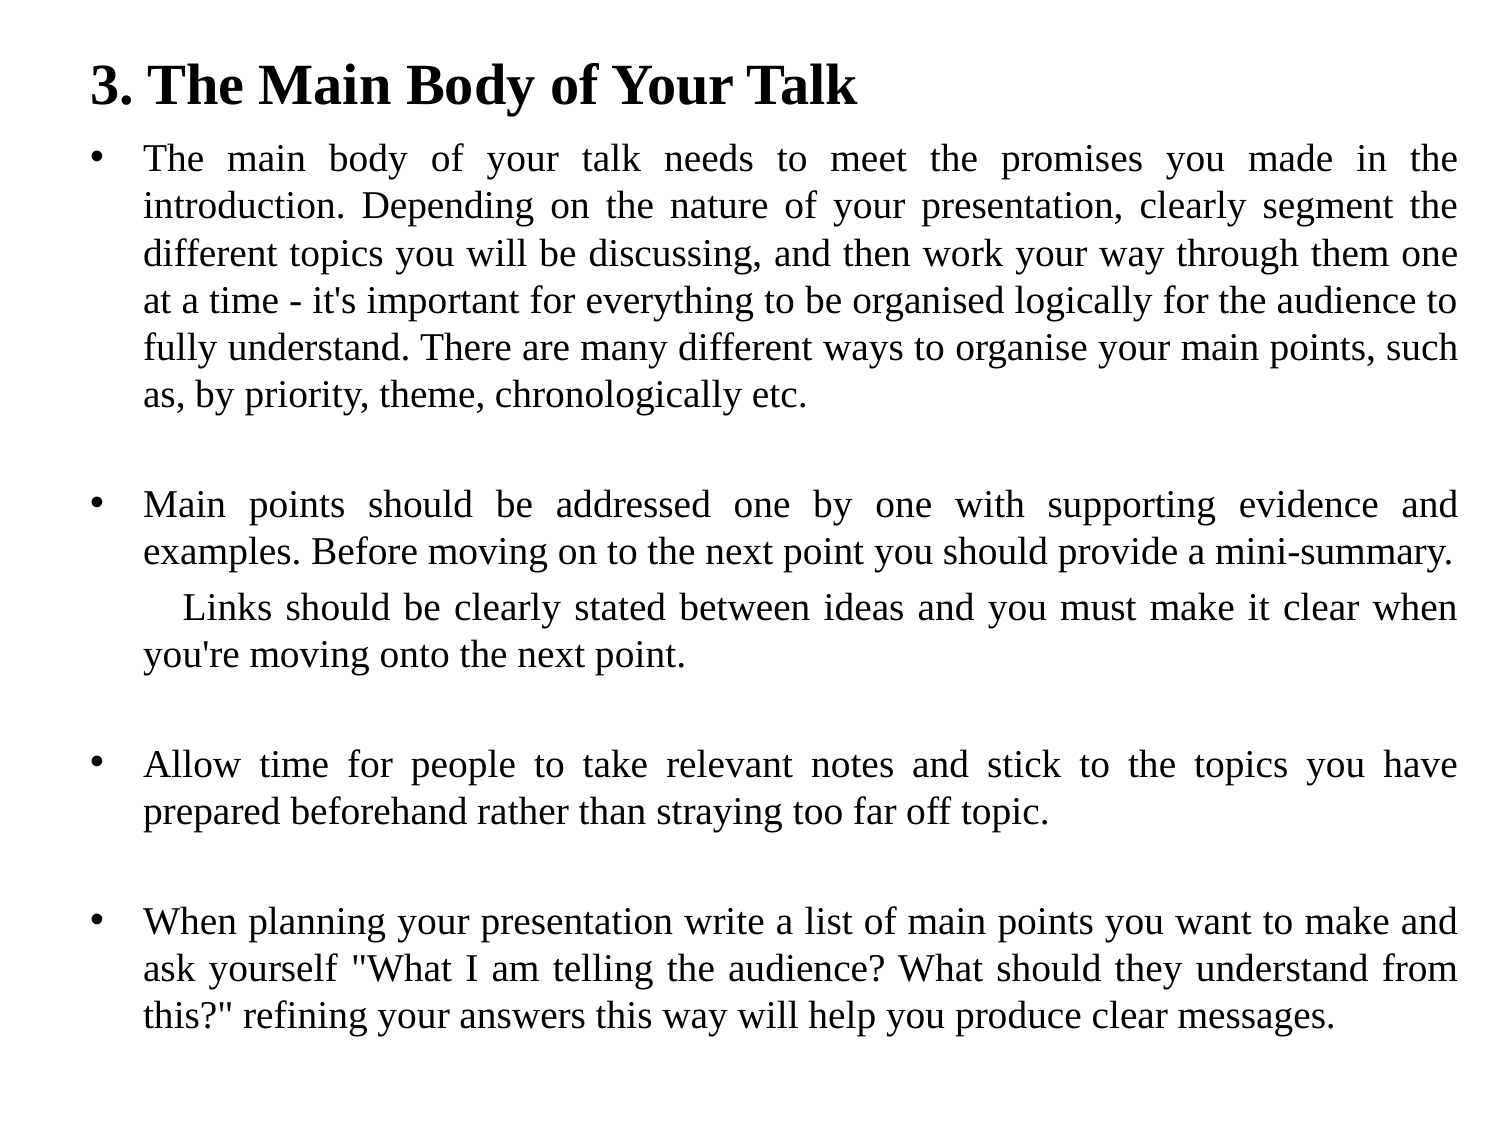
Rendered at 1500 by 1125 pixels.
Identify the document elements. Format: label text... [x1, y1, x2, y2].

title 3. The Main Body of Your Talk [75, 24, 1425, 125]
list The main body of your talk needs to meet the promises you made in the introduction. Depending on the nature of your presentation, clearly segment the different topics you will be discussing, and then work your way through them one at a time - it's important for everything to be organised logically for the audience to fully understand. There are many different ways to organise your main points, such as, by priority, theme, chronologically etc. Main points should be addressed one by one with supporting evidence and examples. Before moving on to the next point you should provide a mini-summary. Links should be clearly stated between ideas and you must make it clear when you're moving onto the next point. Allow time for people to take relevant notes and stick to the topics you have prepared beforehand rather than straying too far off topic. When planning your presentation write a list of main points you want to make and ask yourself "What I am telling the audience? What should they understand from this?" refining your answers this way will help you produce clear messages. [75, 125, 1475, 1088]
